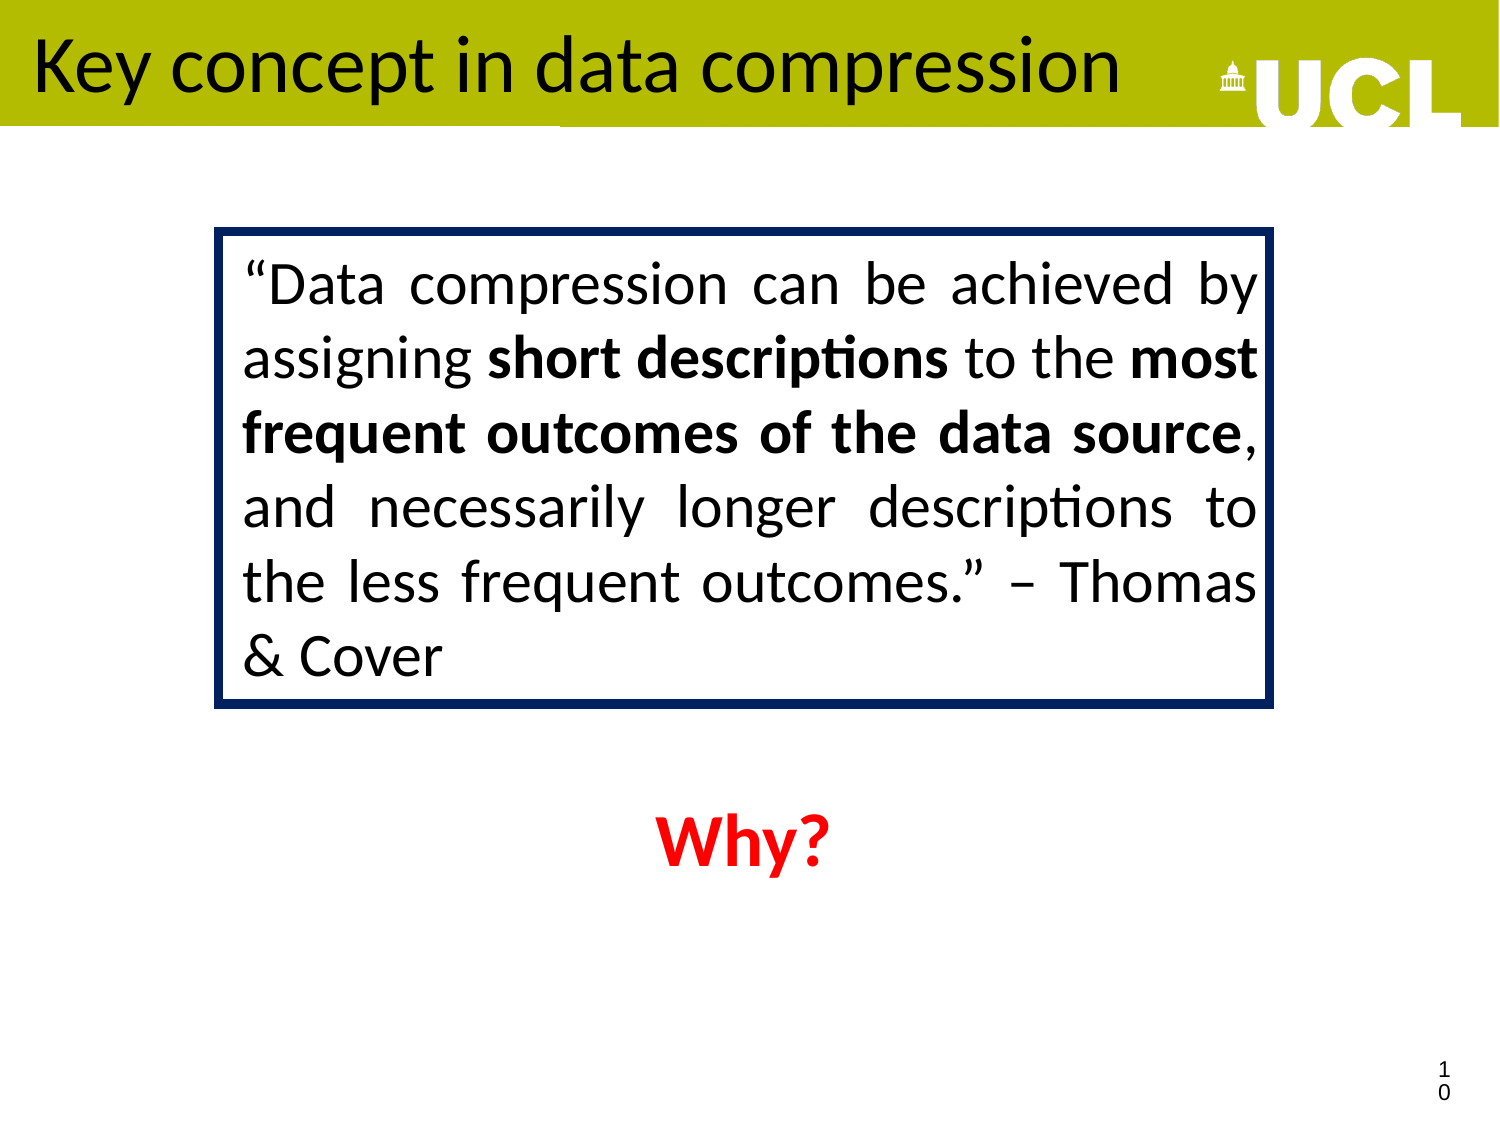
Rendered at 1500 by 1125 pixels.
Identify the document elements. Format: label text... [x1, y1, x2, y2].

list “Data compression can be achieved by assigning short descriptions to the most frequent outcomes of the data source, and necessarily longer descriptions to the less frequent outcomes.” – Thomas & Cover [217, 231, 1271, 705]
slide_number 10 [1423, 1046, 1474, 1098]
picture [0, 0, 1499, 127]
title Key concept in data compression [22, 0, 1374, 121]
text_box Why? [513, 780, 975, 893]
